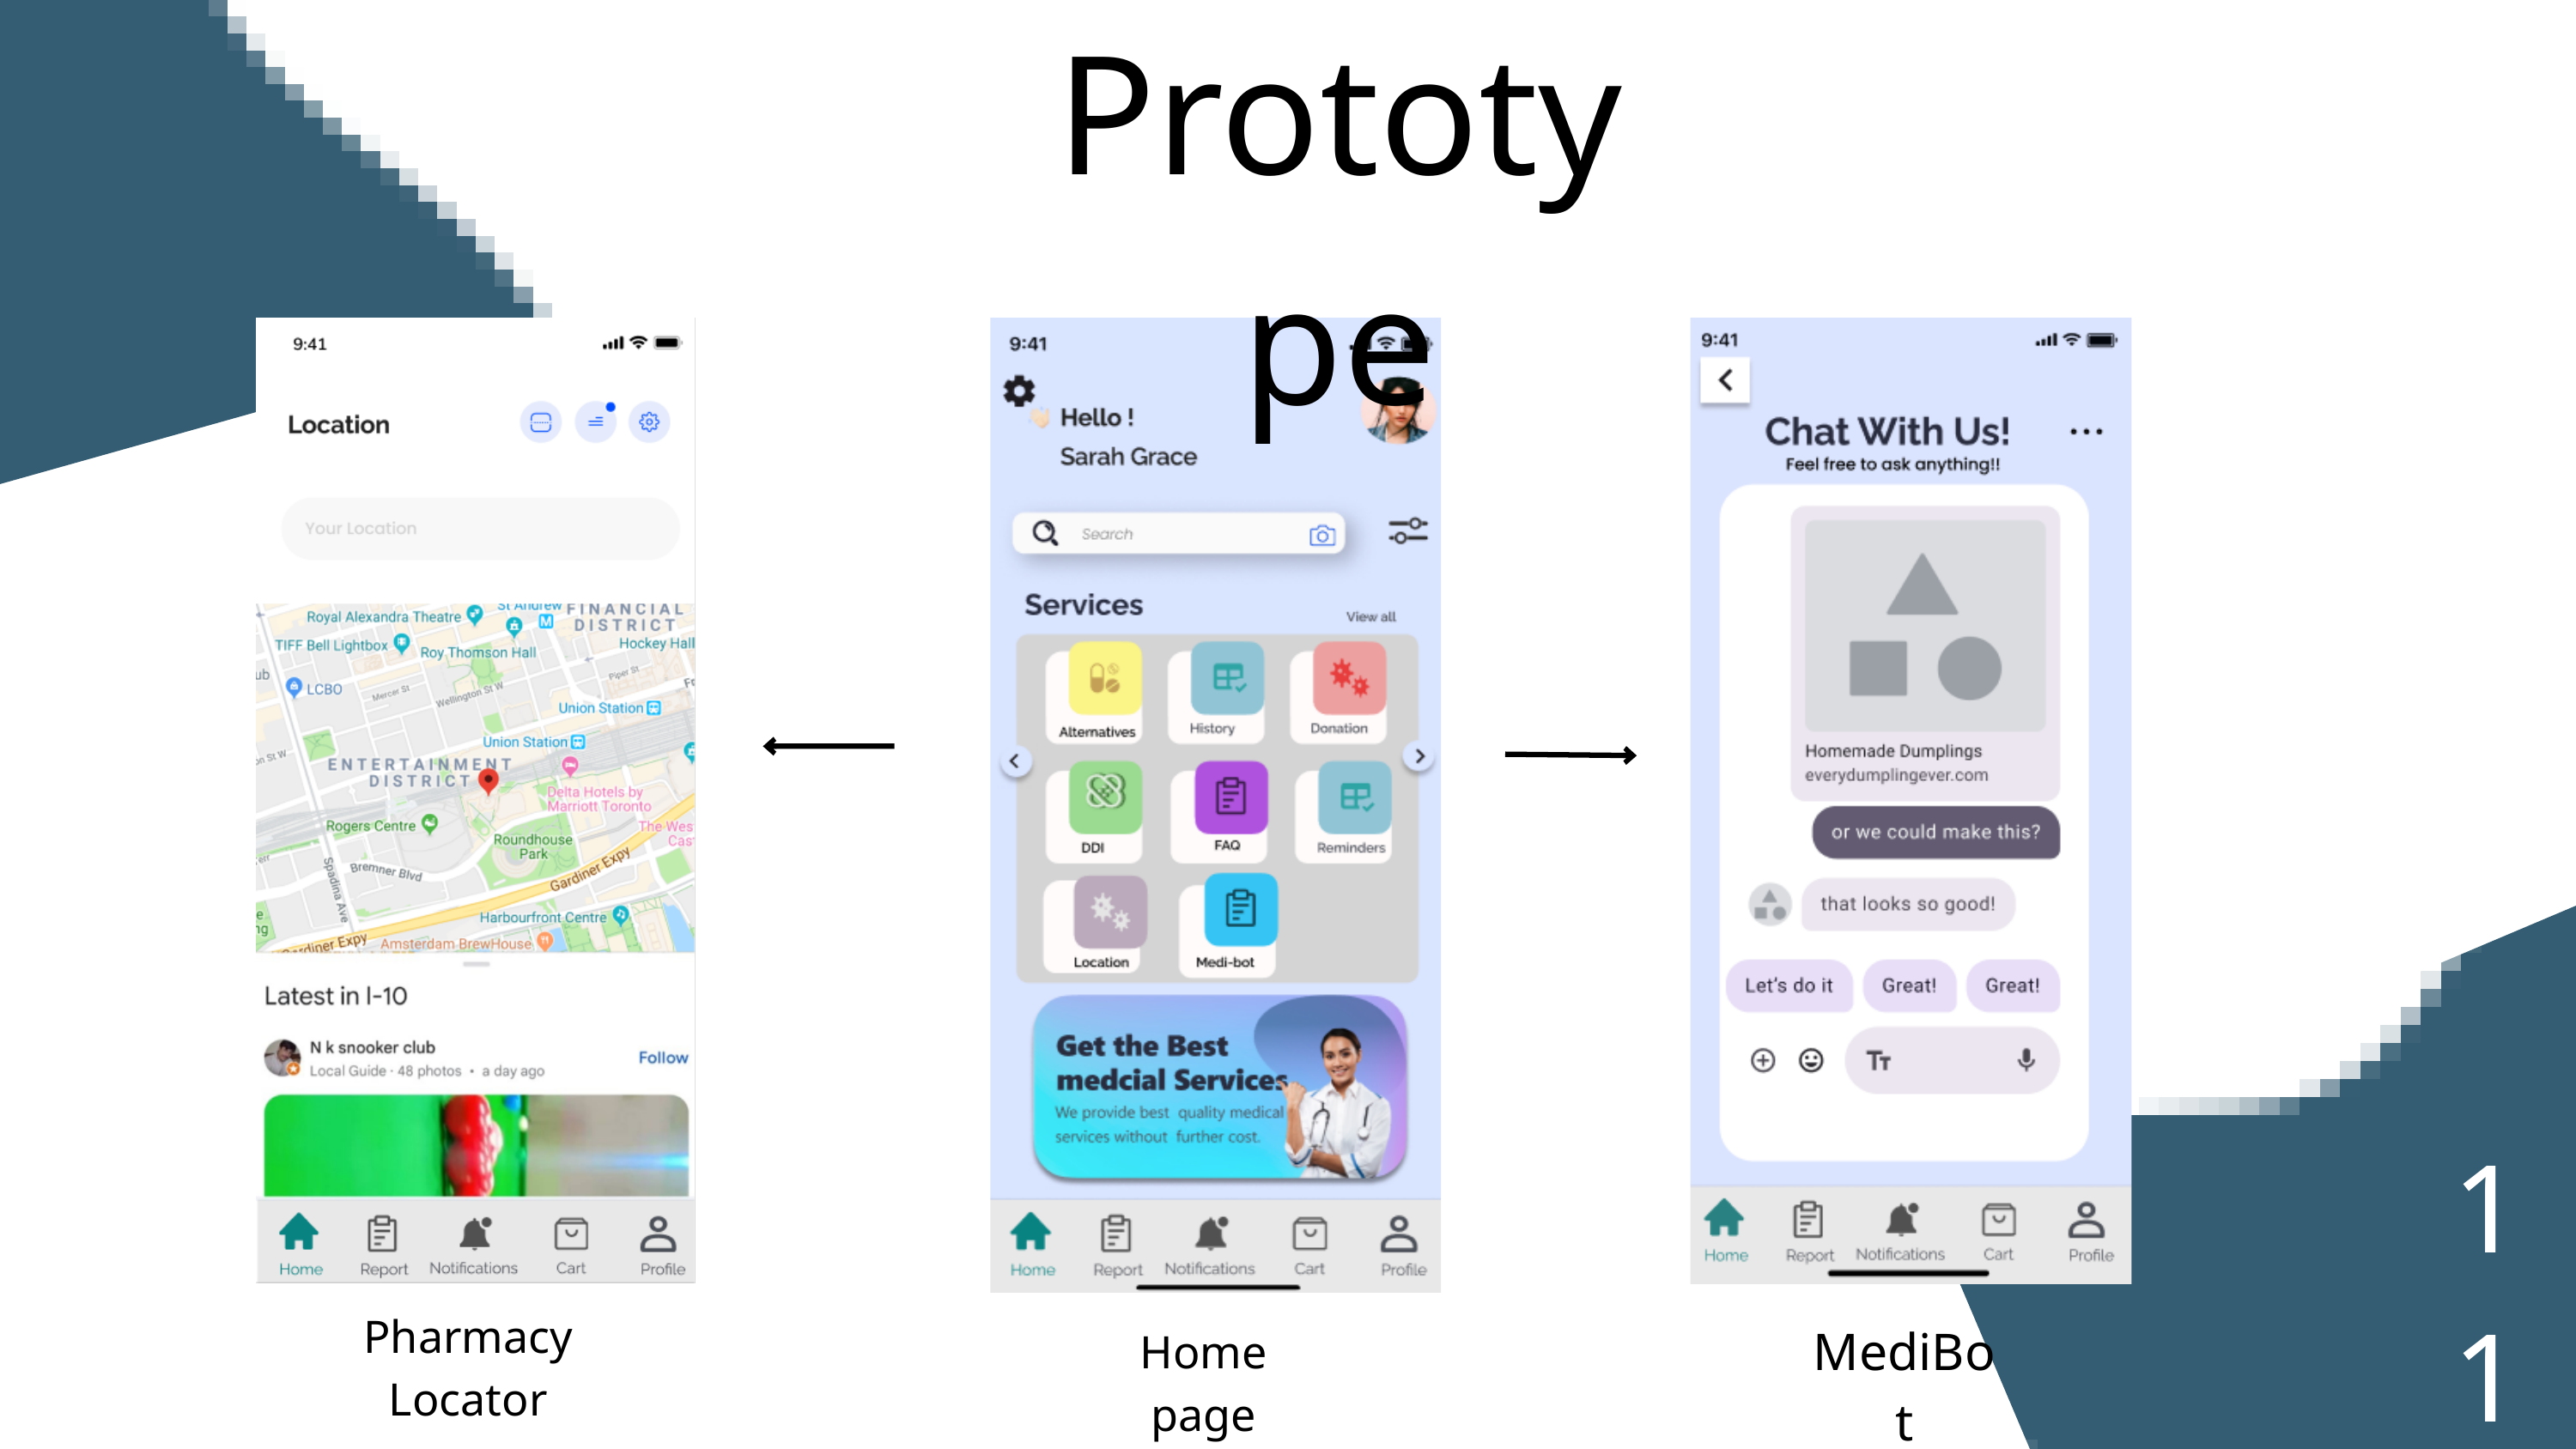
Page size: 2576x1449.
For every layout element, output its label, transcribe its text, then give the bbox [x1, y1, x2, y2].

text_box Pharmacy Locator [287, 1299, 649, 1425]
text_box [1690, 318, 2132, 1375]
text_box Home page [1092, 1314, 1315, 1440]
text_box [0, 0, 610, 484]
text_box [990, 318, 1442, 1294]
text_box 11 [2442, 1106, 2533, 1447]
text_box Prototype [1018, 0, 1661, 439]
text_box [2001, 906, 2576, 1449]
text_box [256, 318, 704, 1283]
